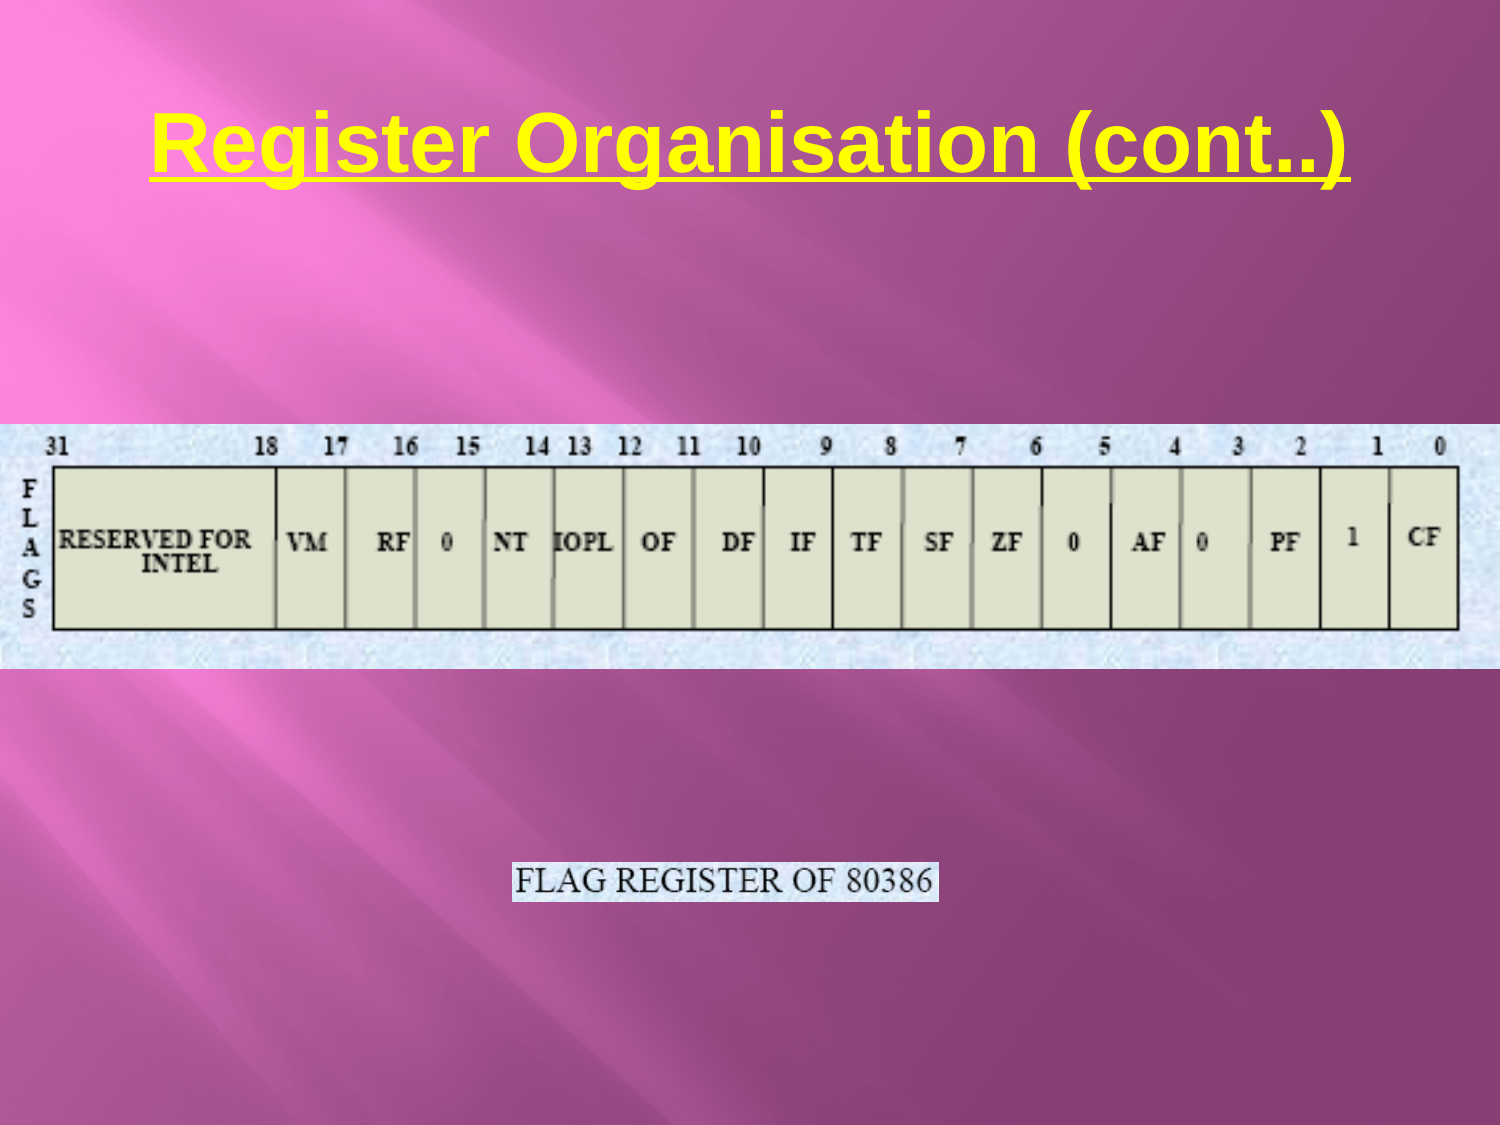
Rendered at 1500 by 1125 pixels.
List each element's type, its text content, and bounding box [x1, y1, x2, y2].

title Register Organisation (cont..) [75, 45, 1425, 233]
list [0, 424, 1500, 670]
picture [512, 862, 940, 902]
